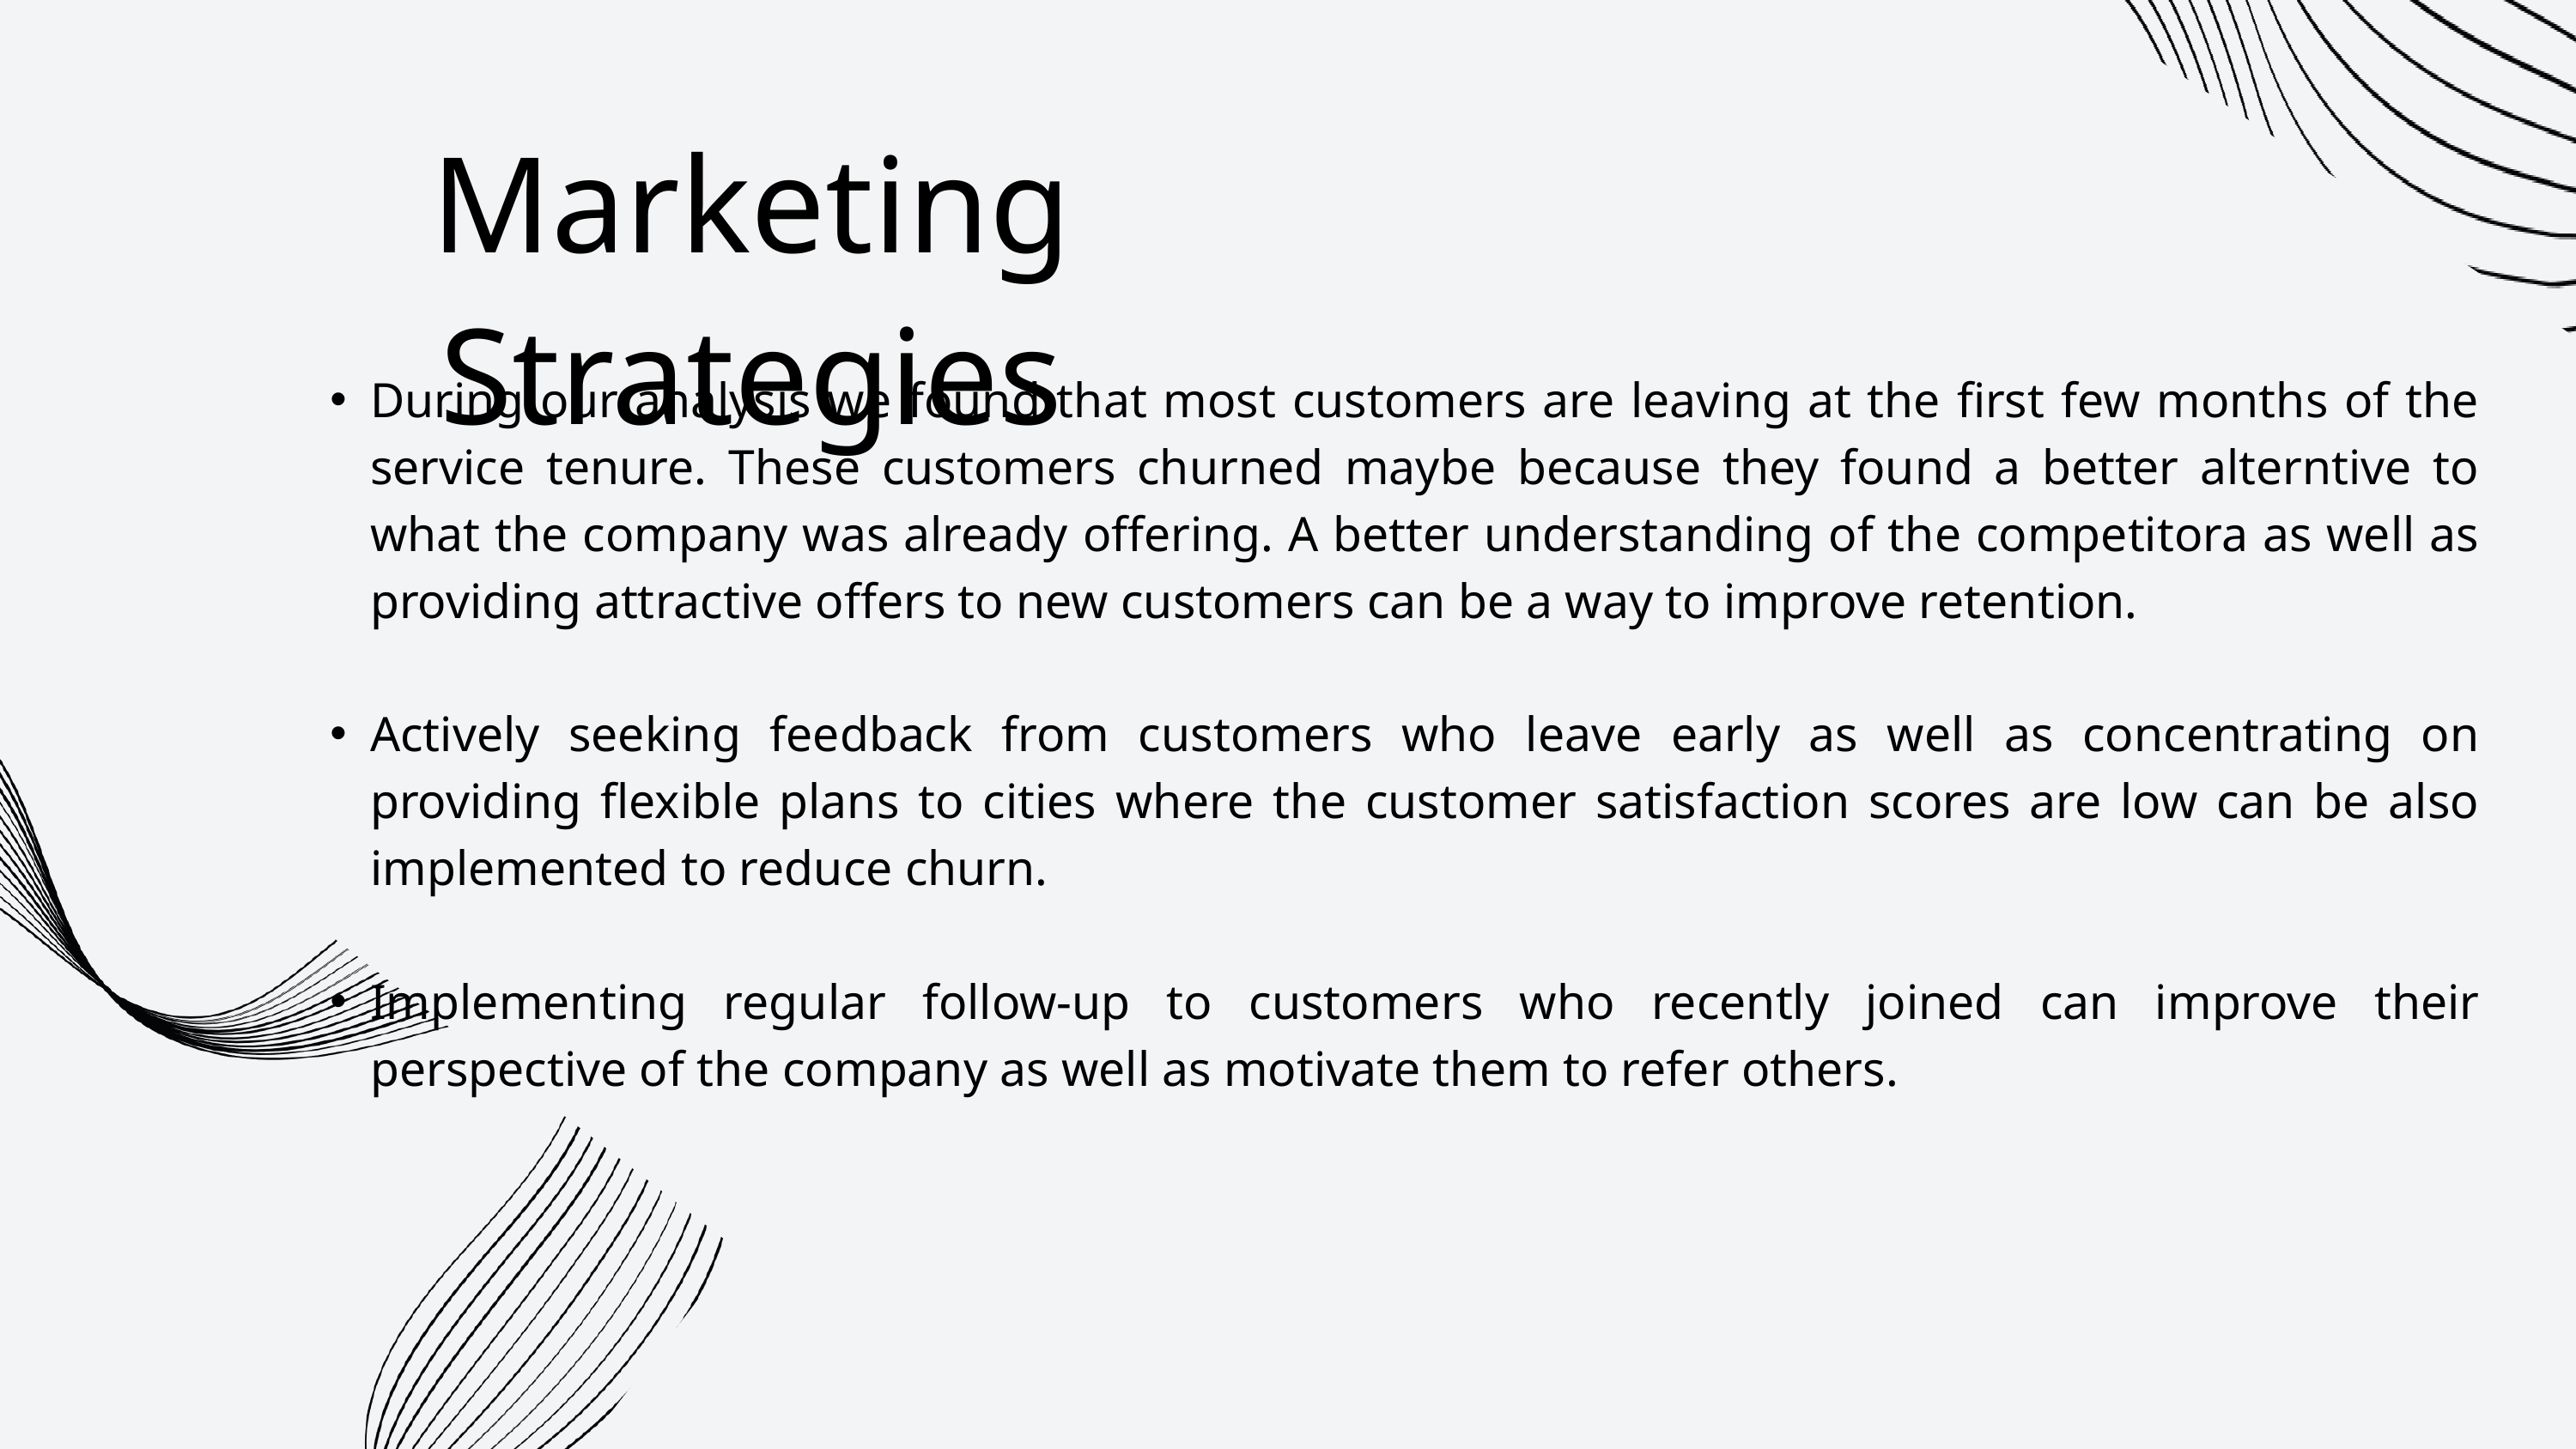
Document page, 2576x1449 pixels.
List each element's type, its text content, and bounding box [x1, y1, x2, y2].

text_box [0, 680, 738, 1449]
text_box Marketing Strategies [144, 106, 1358, 452]
text_box [2068, 0, 2576, 338]
text_box During our analysis we found that most customers are leaving at the first few months of the service tenure. These customers churned maybe because they found a better alterntive to what the company was already offering. A better understanding of the competitora as well as providing attractive offers to new customers can be a way to improve retention. Actively seeking feedback from customers who leave early as well as concentrating on providing flexible plans to cities where the customer satisfaction scores are low can be also implemented to reduce churn. Implementing regular follow-up to customers who recently joined can improve their perspective of the company as well as motivate them to refer others. [289, 360, 2482, 1162]
